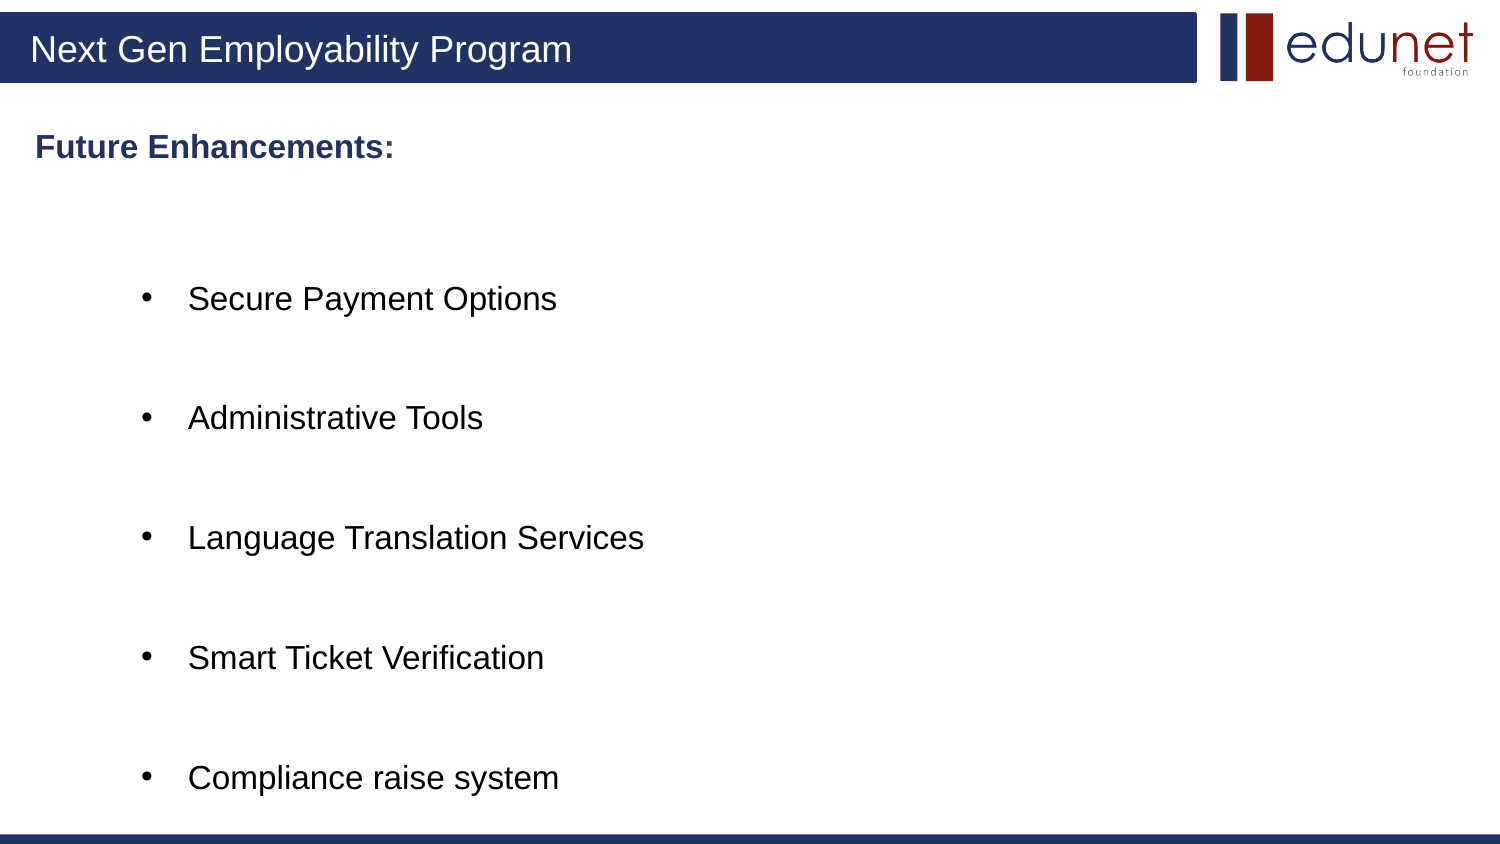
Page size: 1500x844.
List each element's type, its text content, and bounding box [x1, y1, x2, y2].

text_box Secure Payment Options Administrative Tools Language Translation Services Smart Ticket Verification Compliance raise system [126, 189, 661, 804]
title Future Enhancements: [35, 118, 1417, 208]
picture [1279, 14, 1482, 83]
